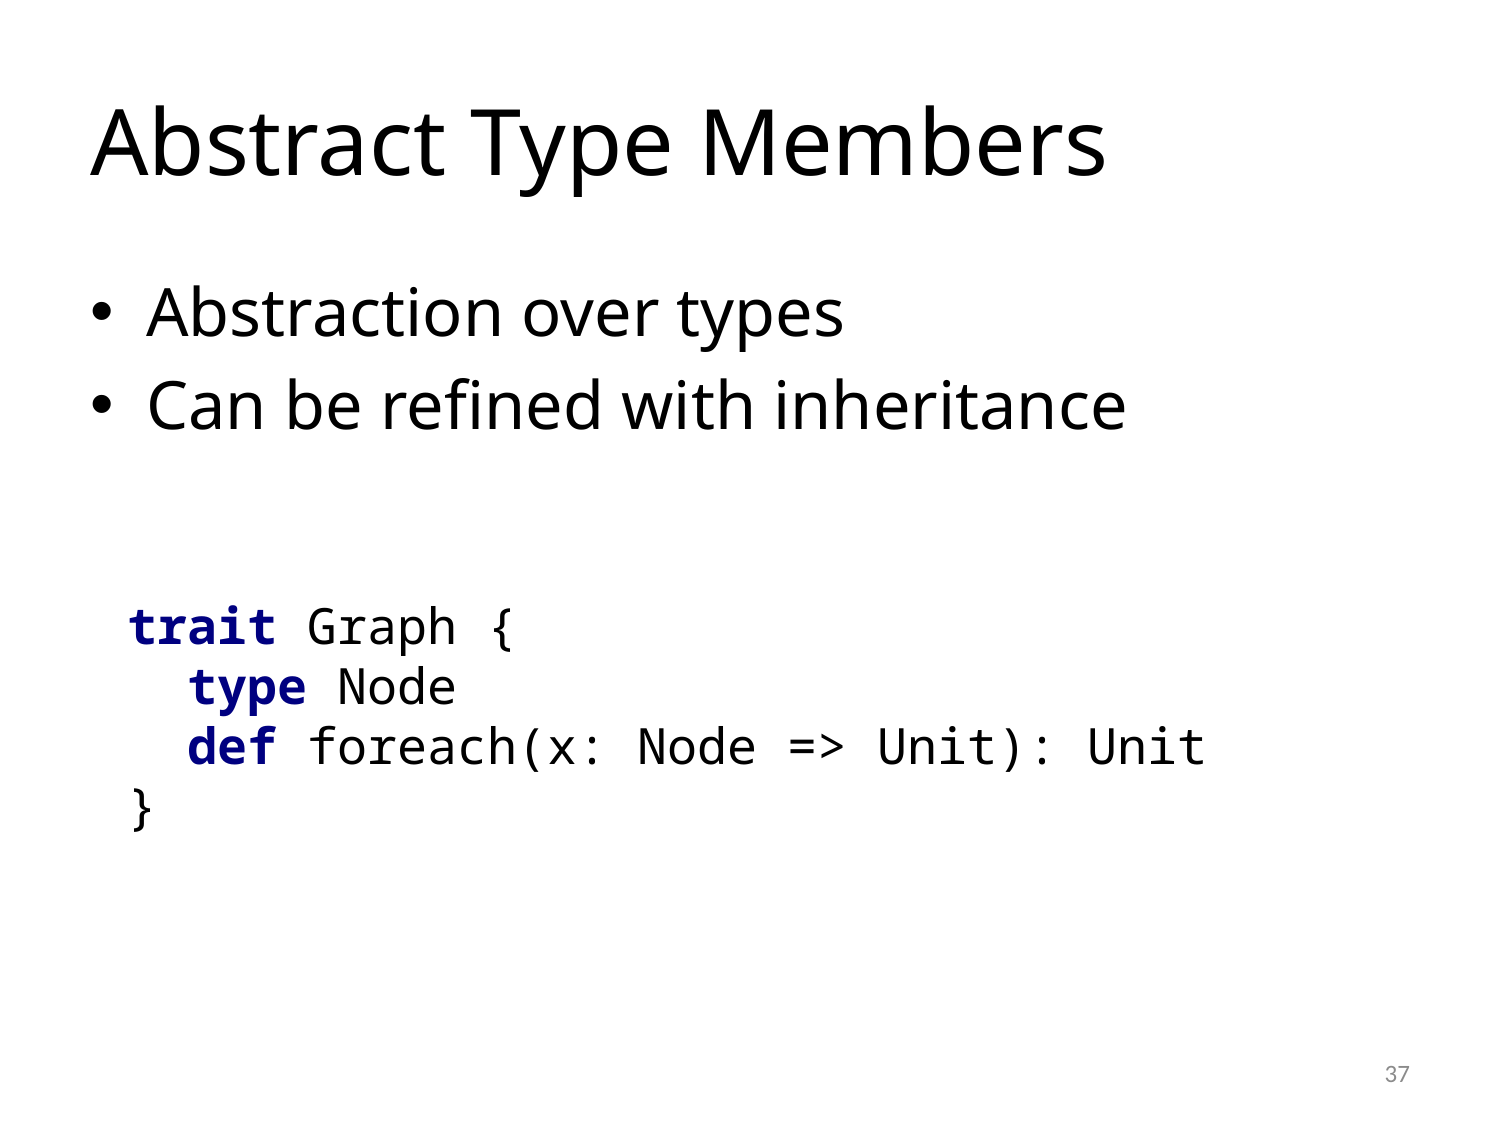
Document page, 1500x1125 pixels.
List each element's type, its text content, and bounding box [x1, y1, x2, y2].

list Abstraction over types Can be refined with inheritance [75, 262, 1425, 463]
title Abstract Type Members [75, 45, 1425, 233]
text_box trait Graph { type Node def foreach(x: Node => Unit): Unit } [112, 587, 1413, 843]
slide_number 37 [1074, 1042, 1425, 1103]
